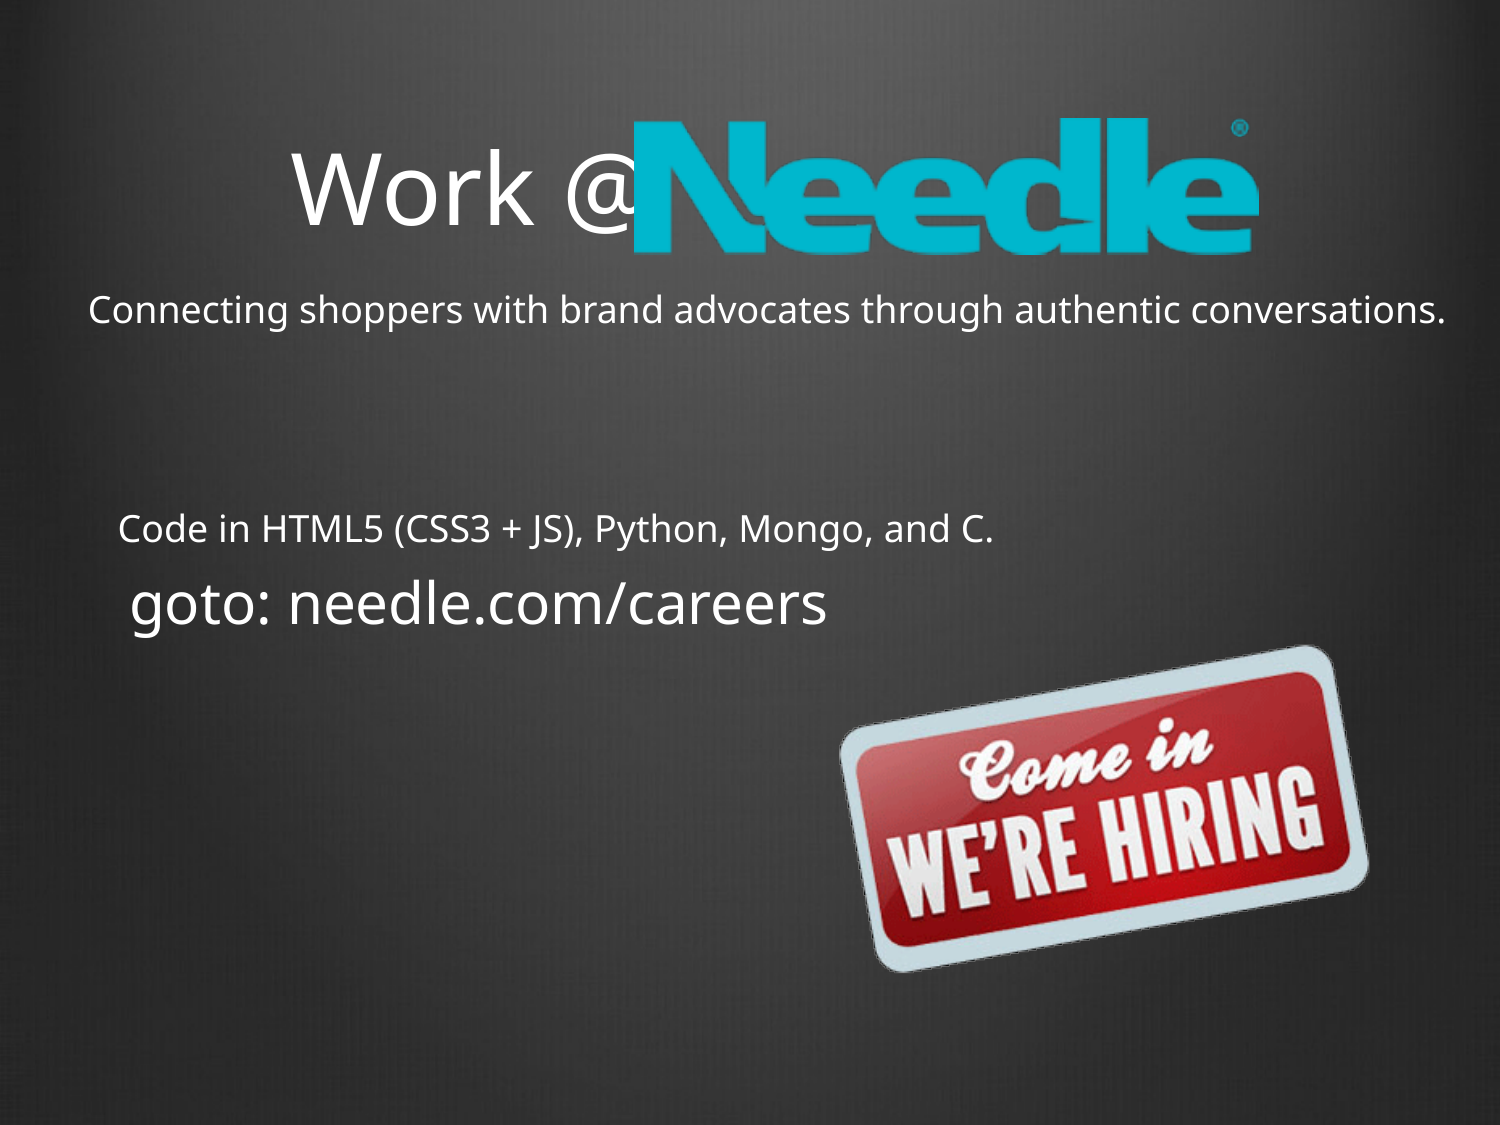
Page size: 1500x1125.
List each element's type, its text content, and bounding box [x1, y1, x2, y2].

title Work @ [275, 68, 669, 278]
picture [634, 118, 1260, 255]
text_box Connecting shoppers with brand advocates through authentic conversations. [73, 278, 1463, 339]
picture [822, 626, 1387, 987]
text_box Code in HTML5 (CSS3 + JS), Python, Mongo, and C. [102, 497, 1011, 558]
text_box goto: needle.com/careers [114, 559, 859, 644]
